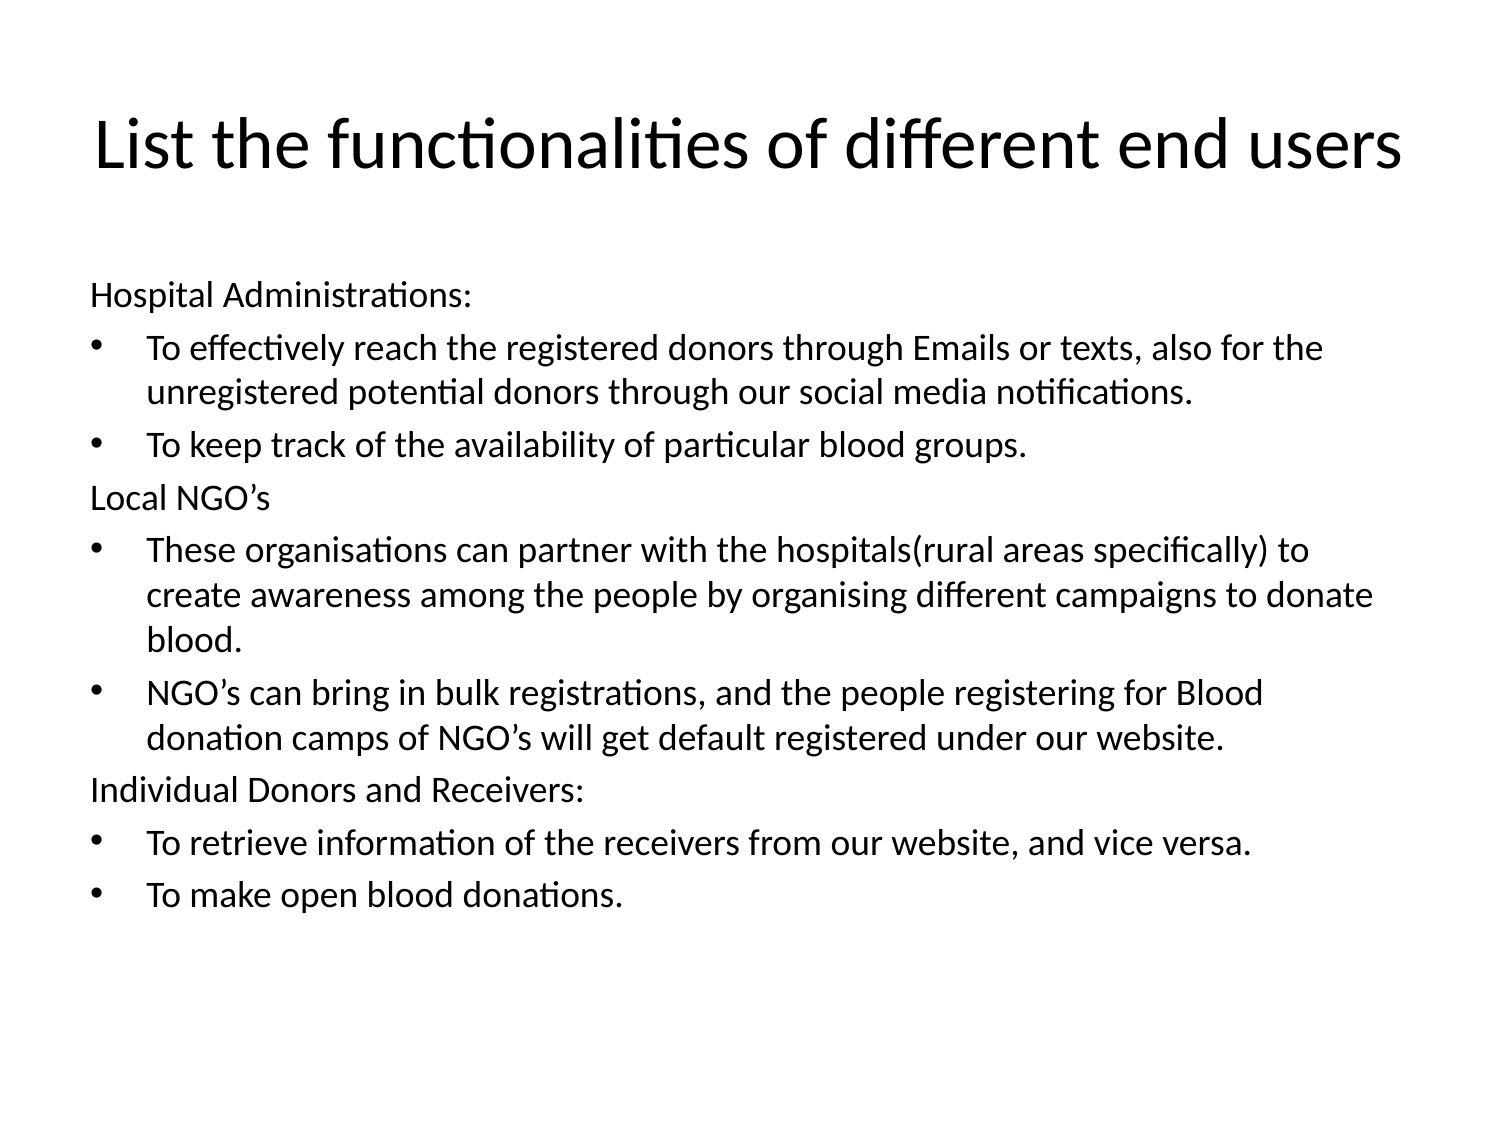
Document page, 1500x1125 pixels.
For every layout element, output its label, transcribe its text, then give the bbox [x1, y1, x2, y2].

list Hospital Administrations: To effectively reach the registered donors through Emails or texts, also for the unregistered potential donors through our social media notifications. To keep track of the availability of particular blood groups. Local NGO’s These organisations can partner with the hospitals(rural areas specifically) to create awareness among the people by organising different campaigns to donate blood. NGO’s can bring in bulk registrations, and the people registering for Blood donation camps of NGO’s will get default registered under our website. Individual Donors and Receivers: To retrieve information of the receivers from our website, and vice versa. To make open blood donations. [75, 262, 1425, 1005]
title List the functionalities of different end users [75, 45, 1425, 233]
